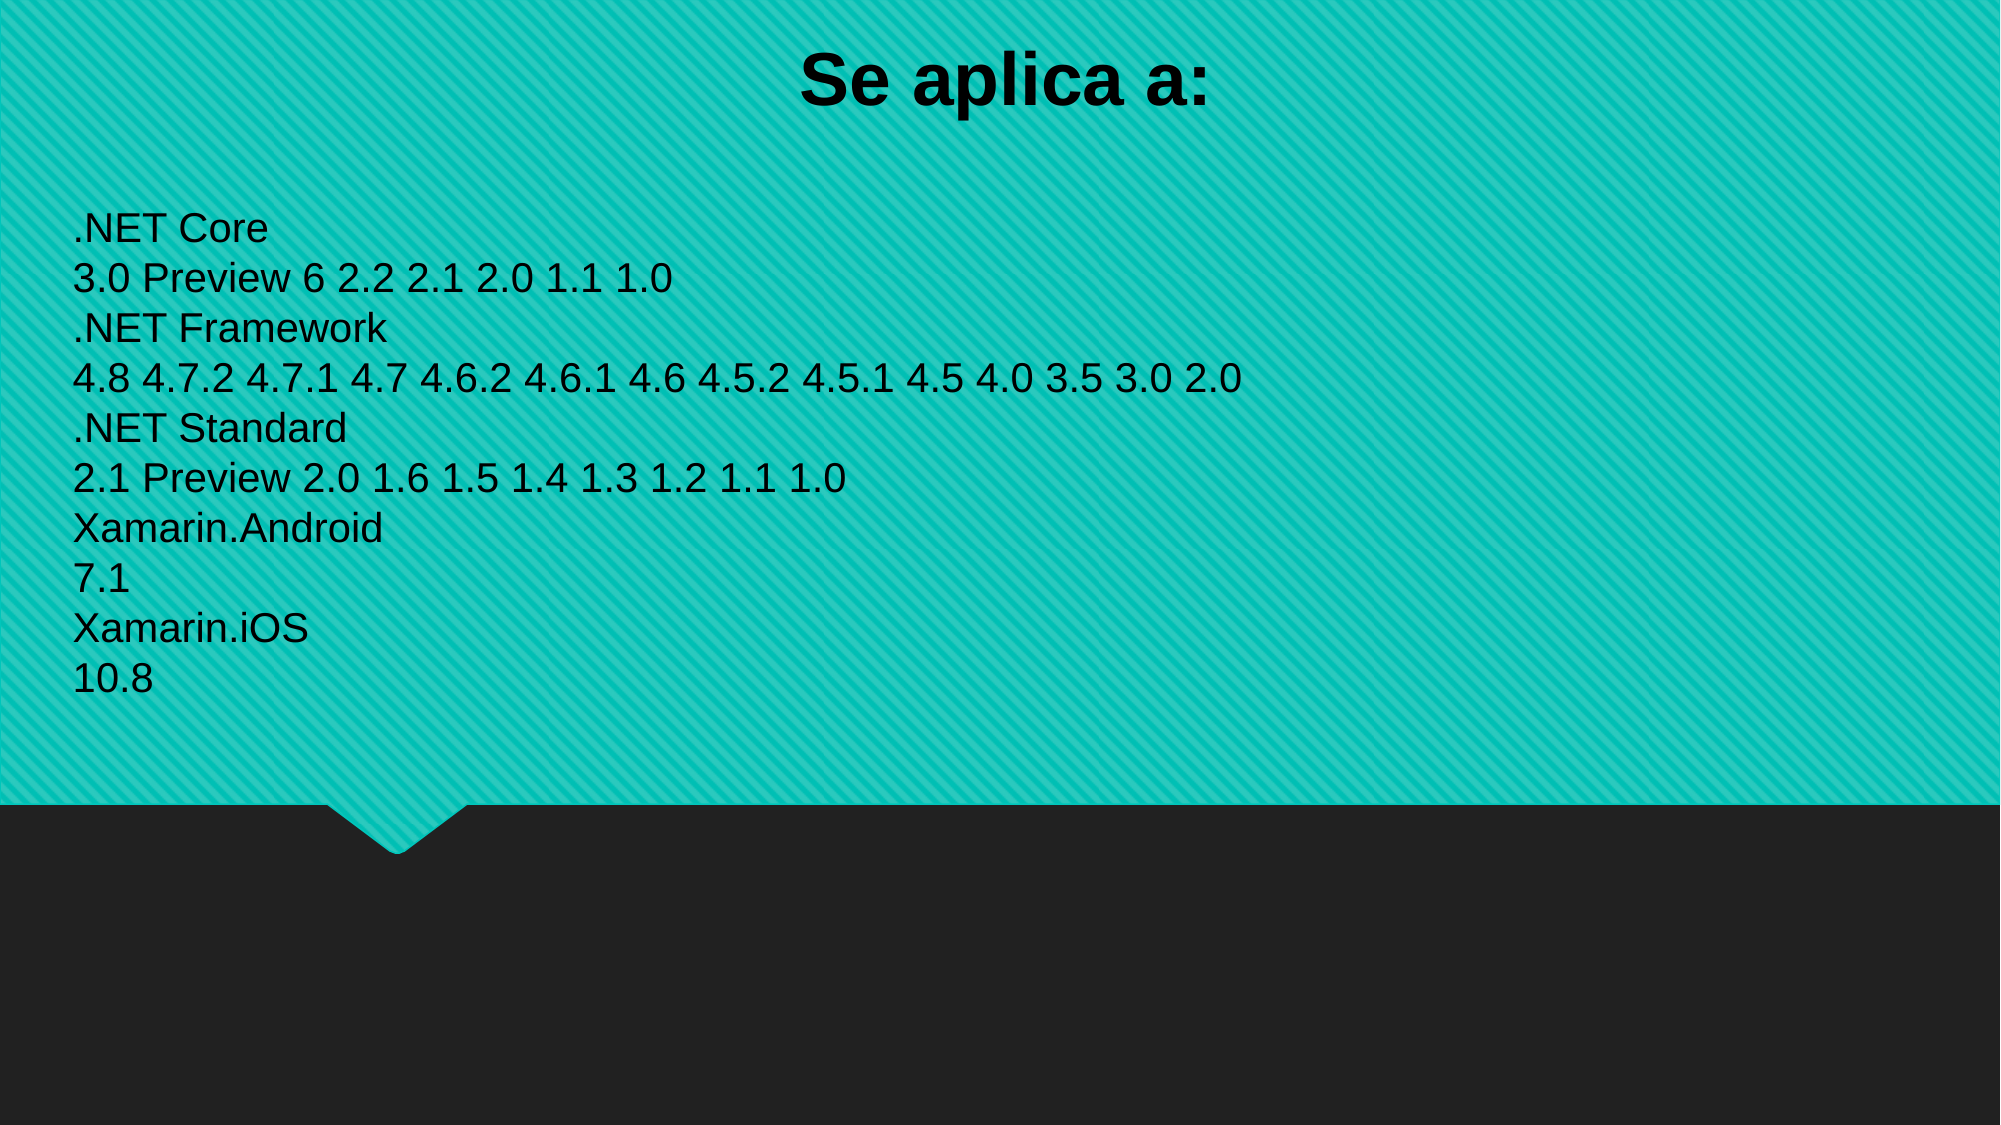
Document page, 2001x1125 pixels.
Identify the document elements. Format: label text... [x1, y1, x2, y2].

text_box Se aplica a: .NET Core 3.0 Preview 6 2.2 2.1 2.0 1.1 1.0 .NET Framework 4.8 4.7.2 4.7.1 4.7 4.6.2 4.6.1 4.6 4.5.2 4.5.1 4.5 4.0 3.5 3.0 2.0 .NET Standard 2.1 Preview 2.0 1.6 1.5 1.4 1.3 1.2 1.1 1.0 Xamarin.Android 7.1 Xamarin.iOS 10.8 [57, 23, 1955, 709]
